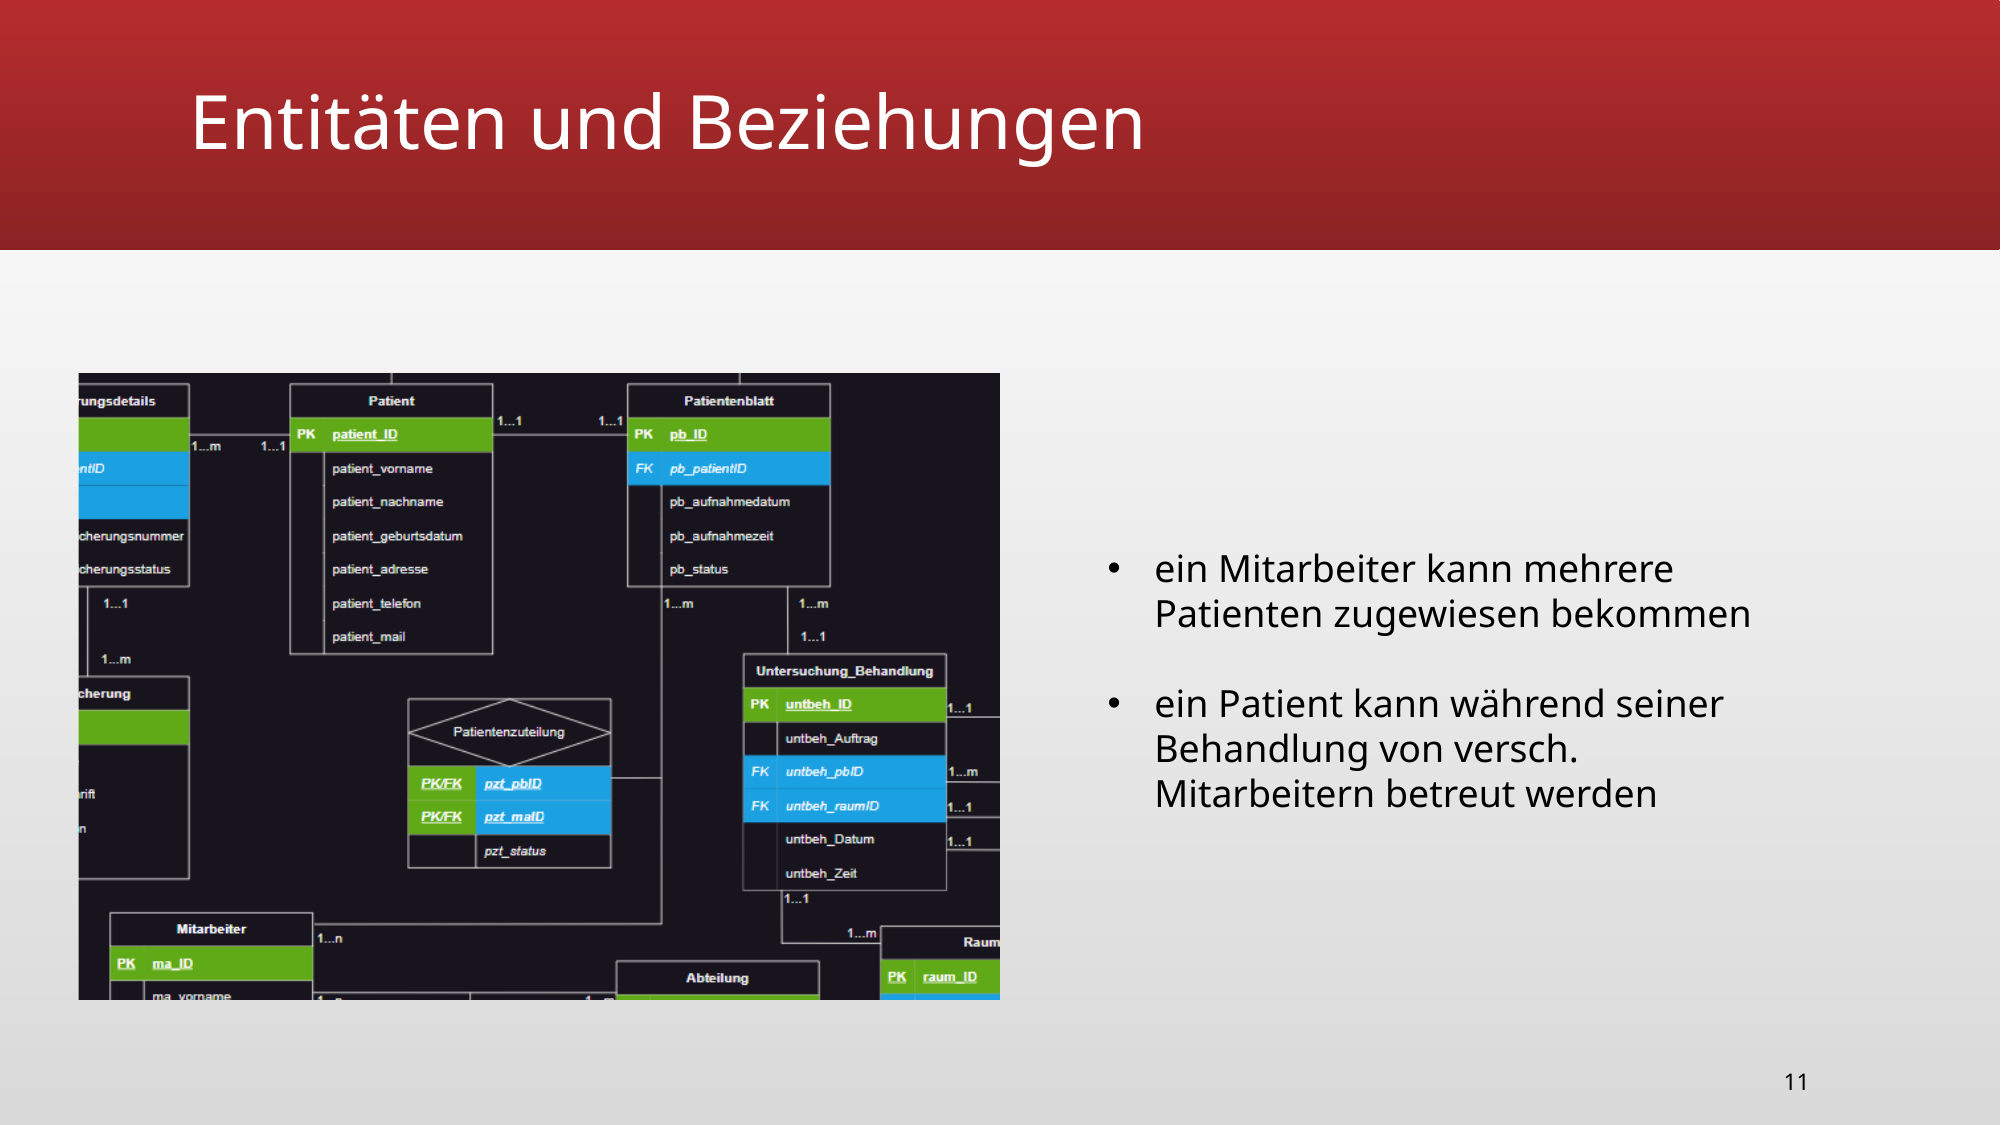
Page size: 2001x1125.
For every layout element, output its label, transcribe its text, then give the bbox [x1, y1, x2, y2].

title Entitäten und Beziehungen [174, 16, 1825, 234]
text_box ein Mitarbeiter kann mehrere Patienten zugewiesen bekommen ein Patient kann während seiner Behandlung von versch. Mitarbeitern betreut werden [1092, 537, 1825, 868]
slide_number 11 [1687, 1063, 1825, 1103]
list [78, 373, 1000, 1000]
